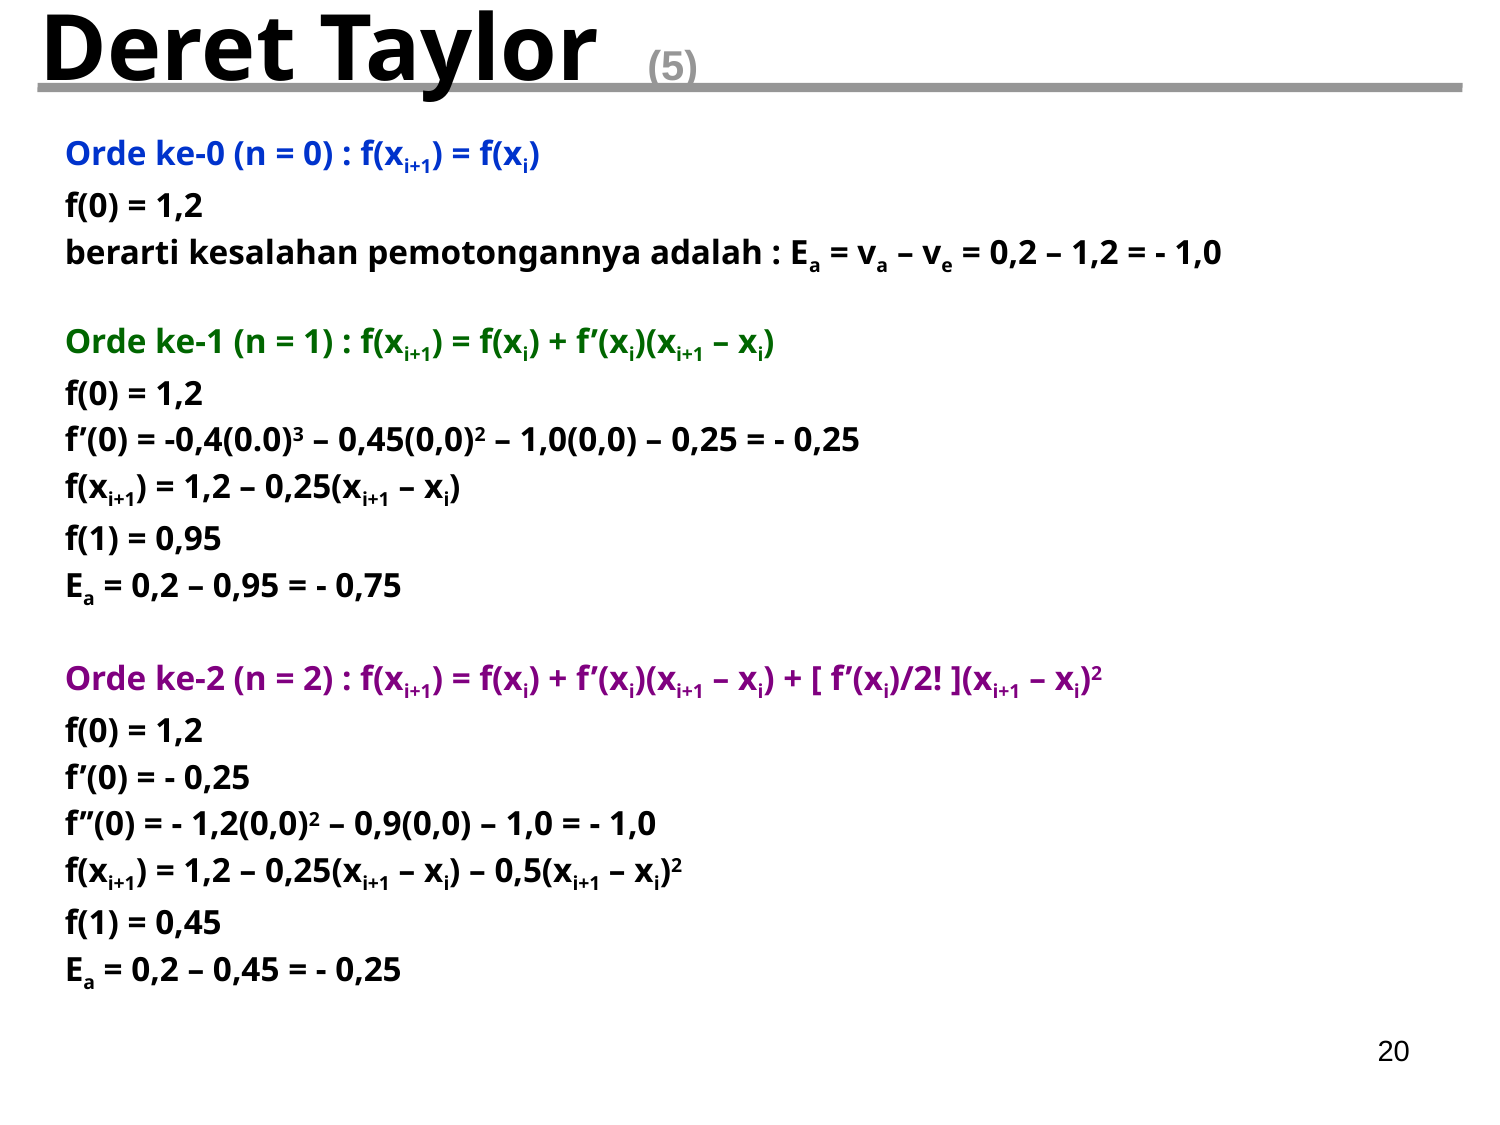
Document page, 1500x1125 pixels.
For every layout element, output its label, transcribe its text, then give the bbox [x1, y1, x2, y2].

text_box Orde ke-0 (n = 0) : f(xi+1) = f(xi) f(0) = 1,2 berarti kesalahan pemotongannya adalah : Ea = va – ve = 0,2 – 1,2 = - 1,0 [49, 124, 1500, 288]
title Deret Taylor (5) [24, 0, 1375, 88]
text_box Orde ke-2 (n = 2) : f(xi+1) = f(xi) + f’(xi)(xi+1 – xi) + [ f’(xi)/2! ](xi+1 – xi)2 f(0) = 1,2 f’(0) = - 0,25 f’’(0) = - 1,2(0,0)2 – 0,9(0,0) – 1,0 = - 1,0 f(xi+1) = 1,2 – 0,25(xi+1 – xi) – 0,5(xi+1 – xi)2 f(1) = 0,45 Ea = 0,2 – 0,45 = - 0,25 [50, 649, 1450, 1013]
slide_number 20 [1074, 1024, 1426, 1103]
text_box Orde ke-1 (n = 1) : f(xi+1) = f(xi) + f’(xi)(xi+1 – xi) f(0) = 1,2 f’(0) = -0,4(0.0)3 – 0,45(0,0)2 – 1,0(0,0) – 0,25 = - 0,25 f(xi+1) = 1,2 – 0,25(xi+1 – xi) f(1) = 0,95 Ea = 0,2 – 0,95 = - 0,75 [49, 312, 1263, 613]
